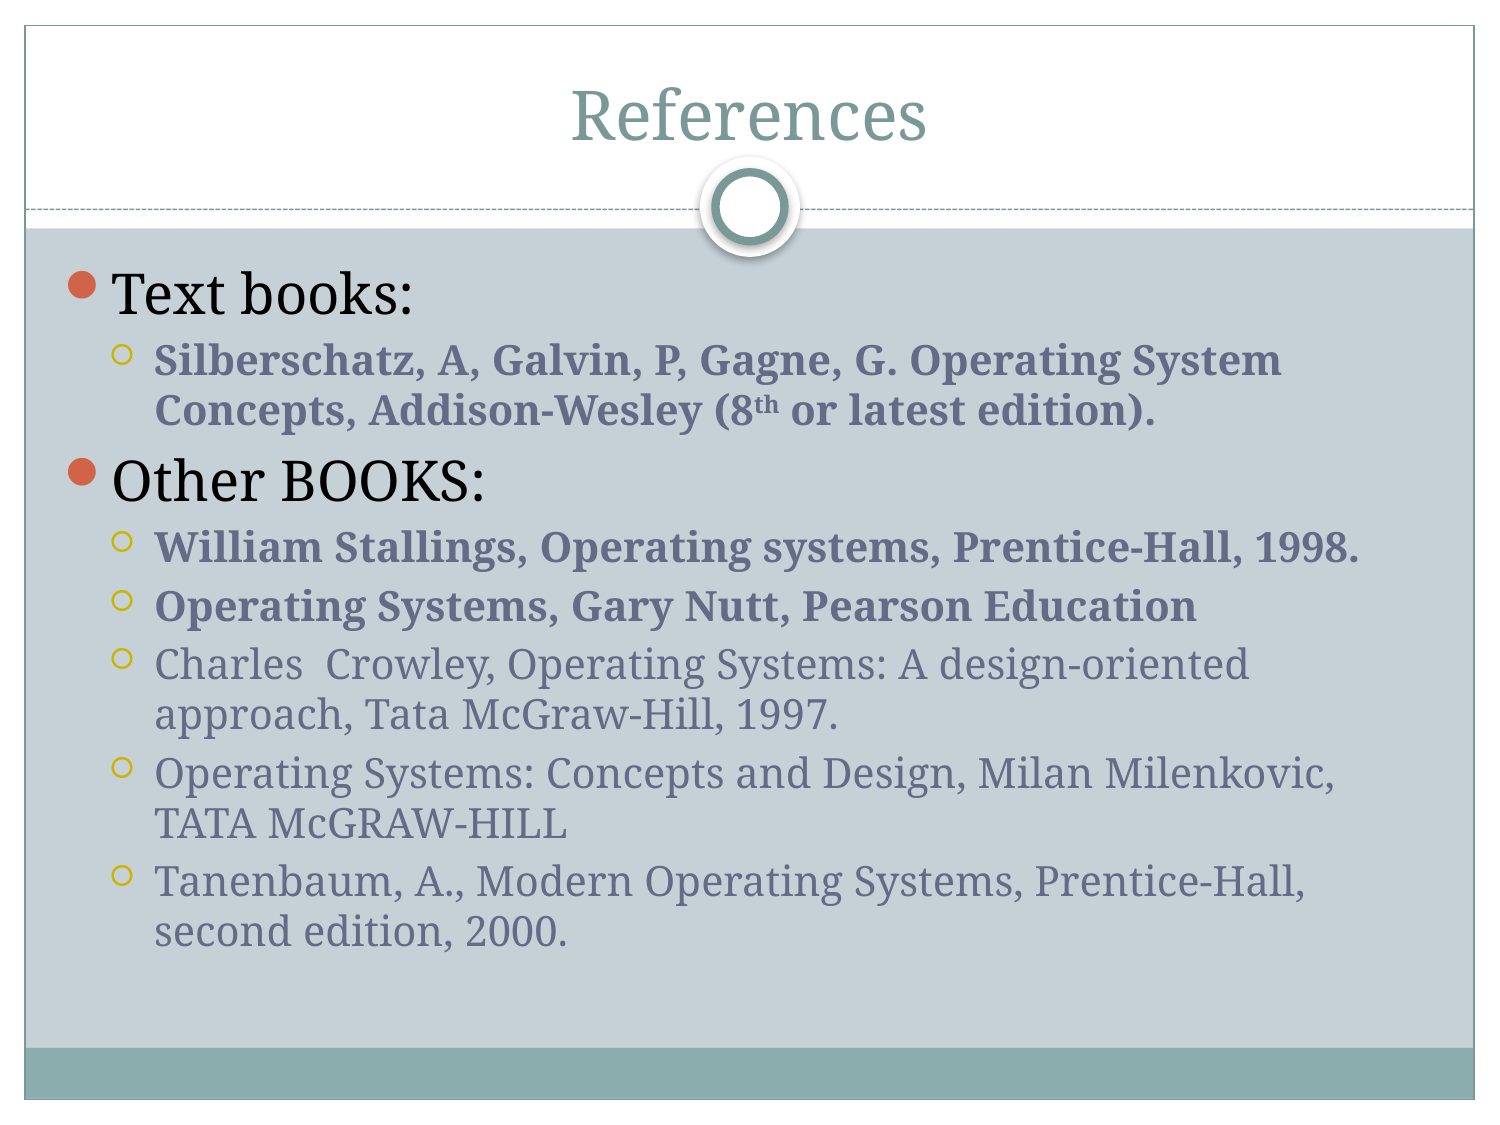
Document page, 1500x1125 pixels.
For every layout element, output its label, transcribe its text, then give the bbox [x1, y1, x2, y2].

list Text books: Silberschatz, A, Galvin, P, Gagne, G. Operating System Concepts, Addison-Wesley (8th or latest edition). Other BOOKS: William Stallings, Operating systems, Prentice-Hall, 1998. Operating Systems, Gary Nutt, Pearson Education Charles Crowley, Operating Systems: A design-oriented approach, Tata McGraw-Hill, 1997. Operating Systems: Concepts and Design, Milan Milenkovic, TATA McGRAW-HILL Tanenbaum, A., Modern Operating Systems, Prentice-Hall, second edition, 2000. [49, 250, 1445, 1001]
title References [49, 37, 1450, 162]
